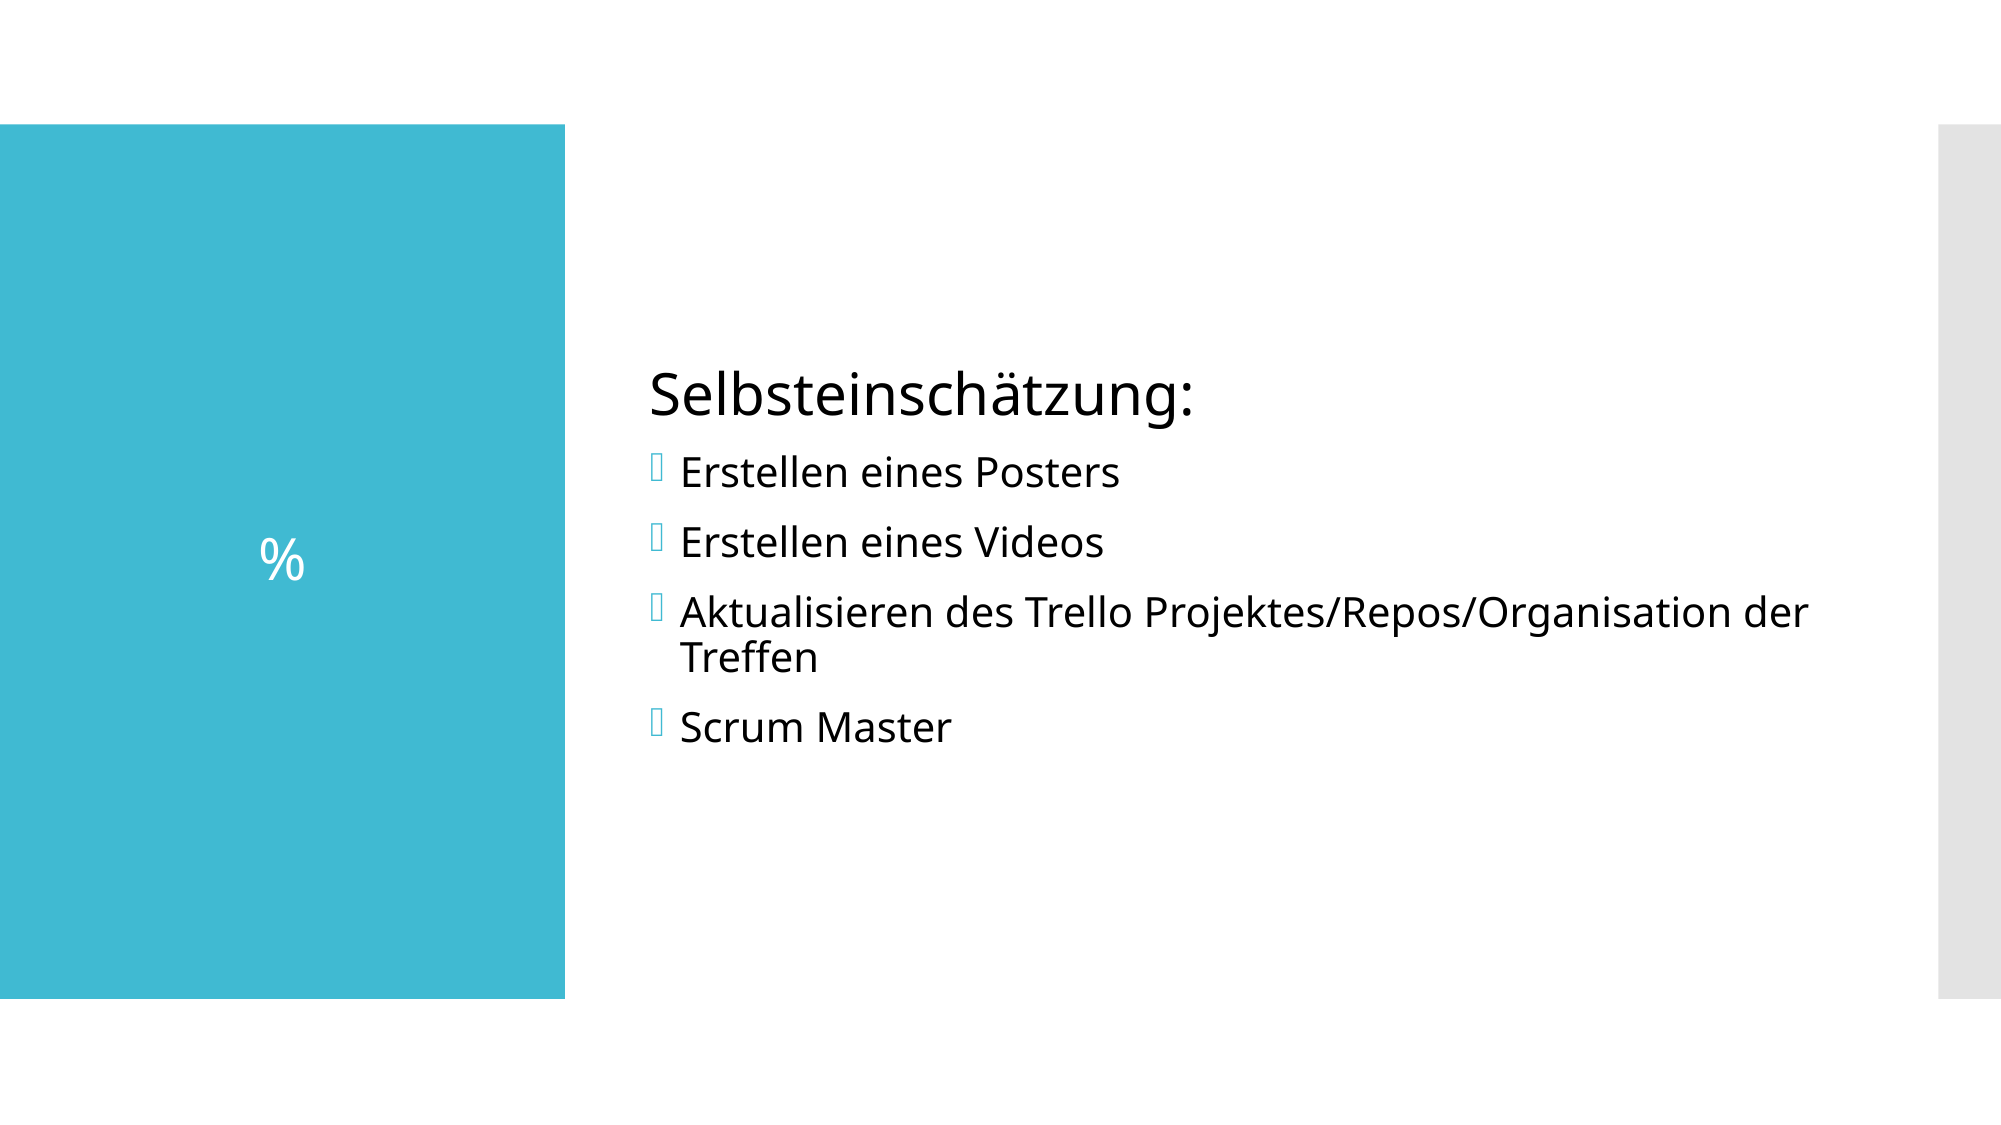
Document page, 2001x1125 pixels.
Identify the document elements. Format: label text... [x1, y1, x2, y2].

list Selbsteinschätzung: Erstellen eines Posters Erstellen eines Videos Aktualisieren des Trello Projektes/Repos/Organisation der Treffen Scrum Master [634, 28, 1835, 1011]
title % [41, 184, 525, 940]
